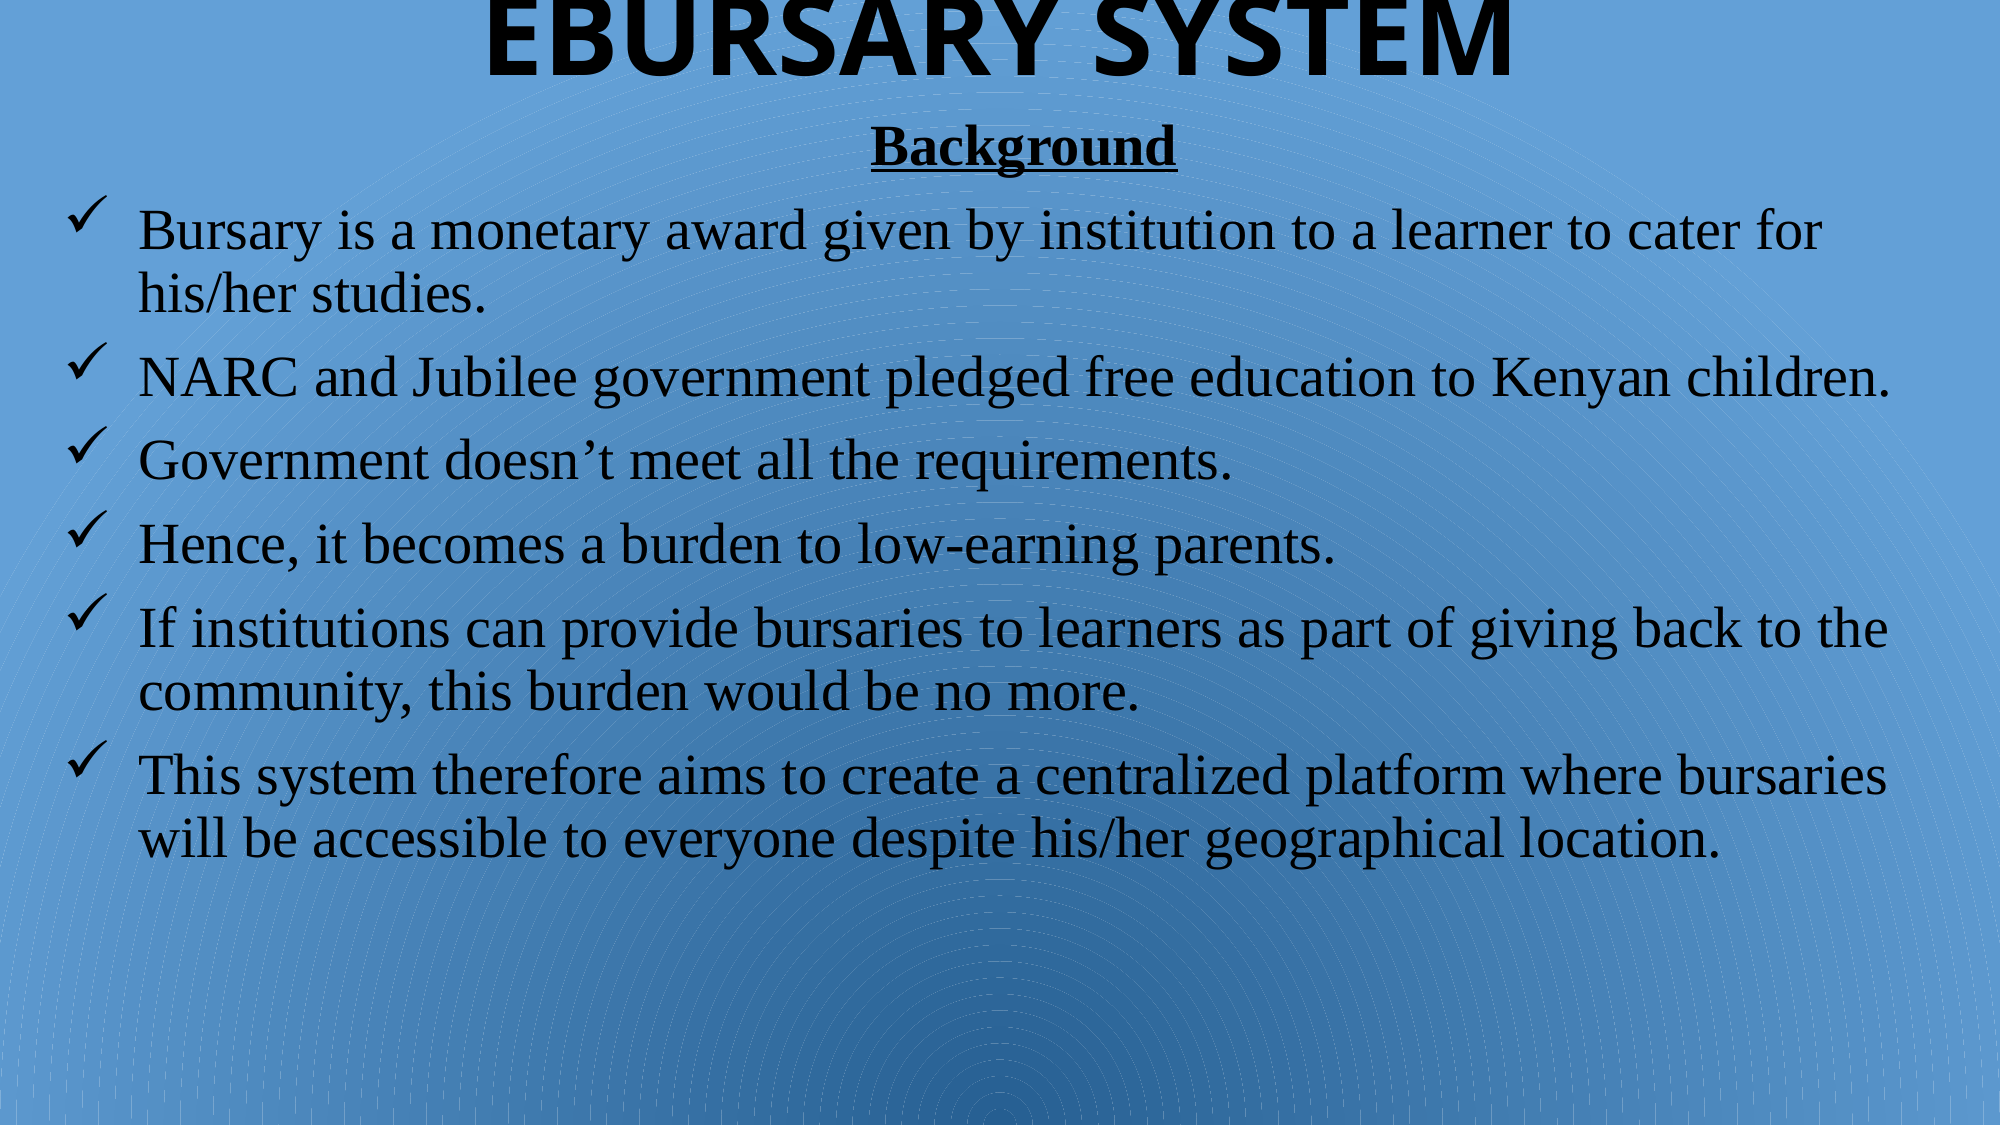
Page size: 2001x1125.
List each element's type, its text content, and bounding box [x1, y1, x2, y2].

subtitle Background Bursary is a monetary award given by institution to a learner to cater for his/her studies. NARC and Jubilee government pledged free education to Kenyan children. Government doesn’t meet all the requirements. Hence, it becomes a burden to low-earning parents. If institutions can provide bursaries to learners as part of giving back to the community, this burden would be no more. This system therefore aims to create a centralized platform where bursaries will be accessible to everyone despite his/her geographical location. [48, 107, 2000, 1083]
title EBURSARY SYSTEM [249, 15, 1750, 107]
